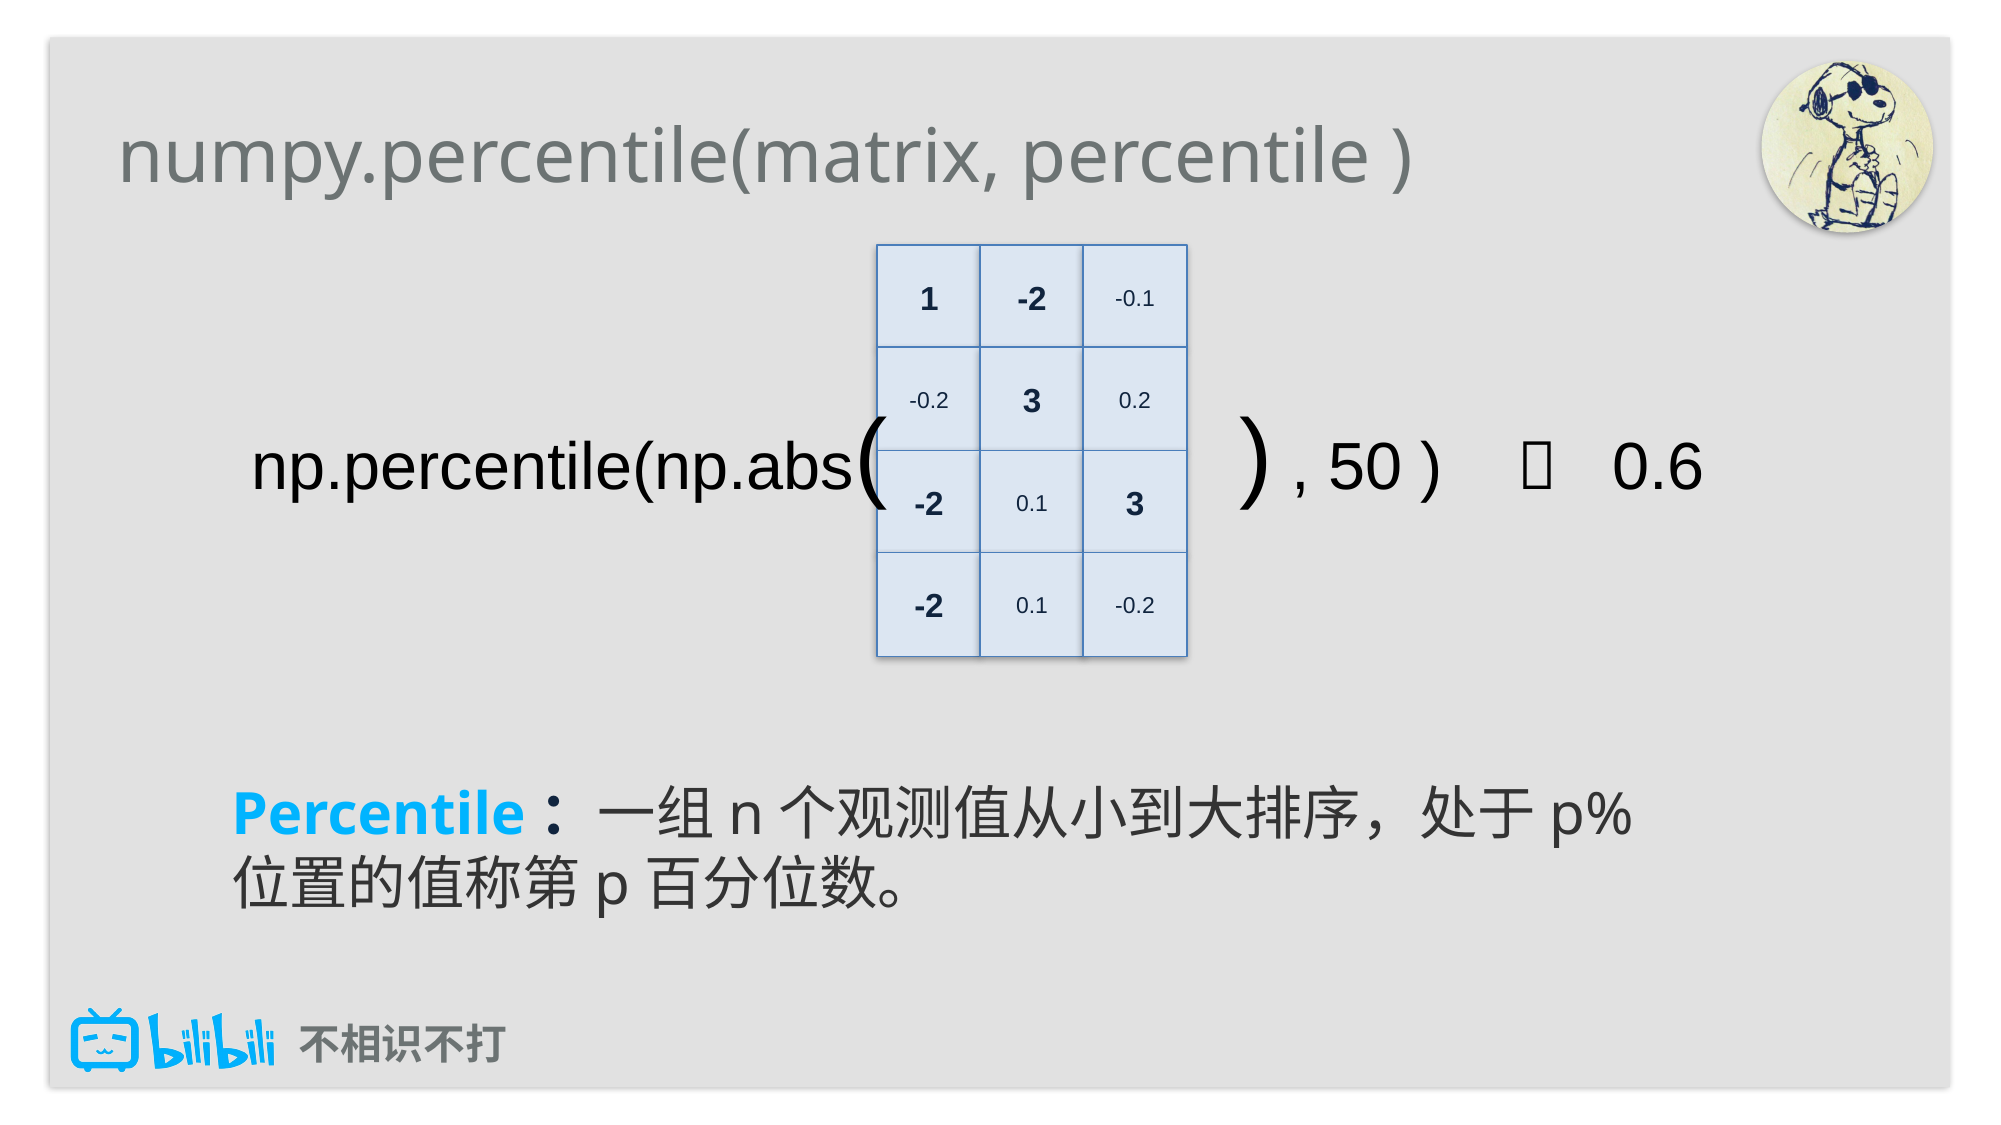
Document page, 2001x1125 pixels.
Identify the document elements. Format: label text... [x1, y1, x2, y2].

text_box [216, 244, 1759, 657]
picture [64, 1004, 284, 1077]
title numpy.percentile(matrix, percentile ) [102, 71, 1686, 233]
text_box Percentile：一组n个观测值从小到大排序，处于p%位置的值称第p百分位数。 [216, 768, 1688, 924]
picture [1761, 60, 1934, 233]
